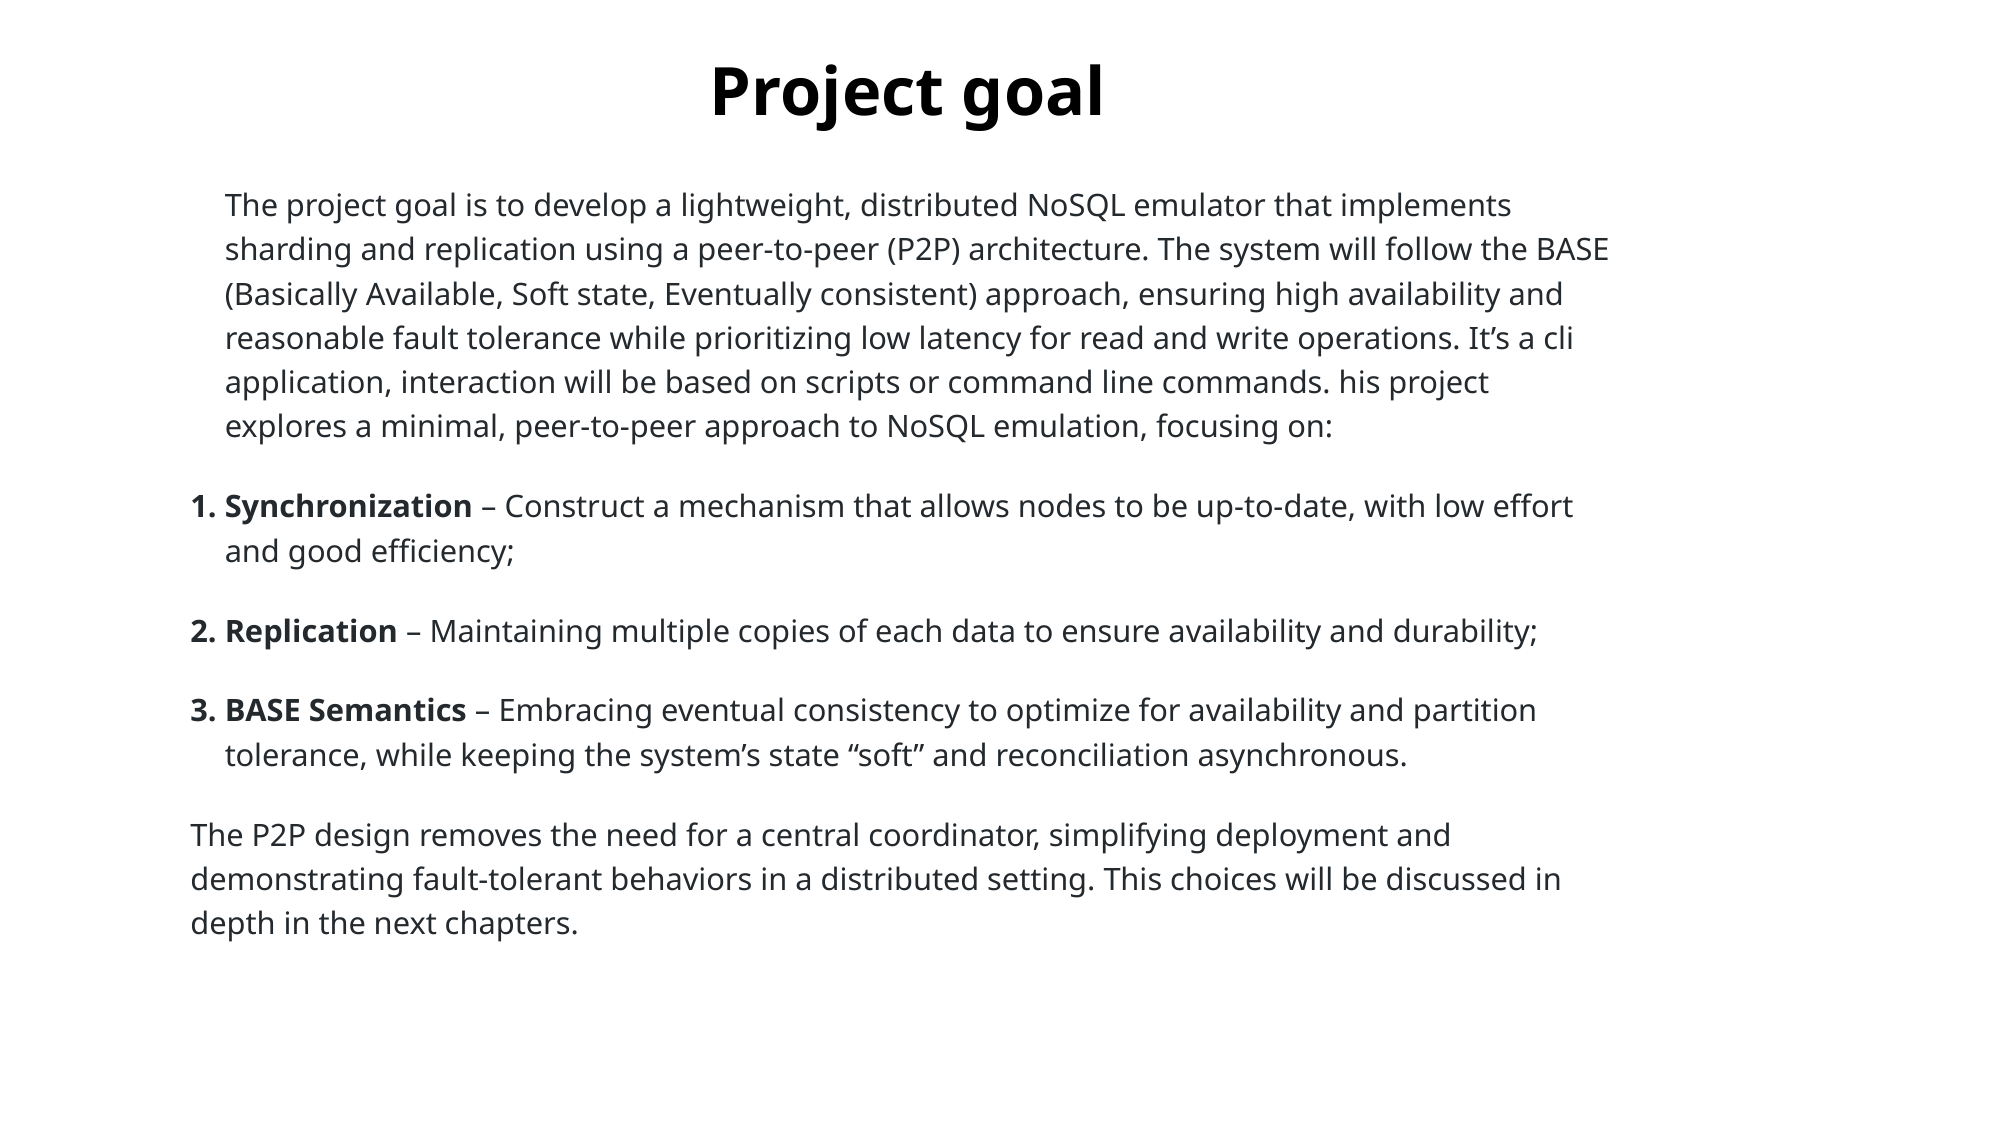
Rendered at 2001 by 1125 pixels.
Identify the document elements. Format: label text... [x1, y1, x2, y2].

list The project goal is to develop a lightweight, distributed NoSQL emulator that implements sharding and replication using a peer-to-peer (P2P) architecture. The system will follow the BASE (Basically Available, Soft state, Eventually consistent) approach, ensuring high availability and reasonable fault tolerance while prioritizing low latency for read and write operations. It’s a cli application, interaction will be based on scripts or command line commands. his project explores a minimal, peer-to-peer approach to NoSQL emulation, focusing on: Synchronization – Construct a mechanism that allows nodes to be up-to-date, with low effort and good efficiency; Replication – Maintaining multiple copies of each data to ensure availability and durability; BASE Semantics – Embracing eventual consistency to optimize for availability and partition tolerance, while keeping the system’s state “soft” and reconciliation asynchronous. The P2P design removes the need for a central coordinator, simplifying deployment and demonstrating fault-tolerant behaviors in a distributed setting. This choices will be discussed in depth in the next chapters. [175, 170, 1633, 955]
title Project goal [694, 43, 1162, 138]
